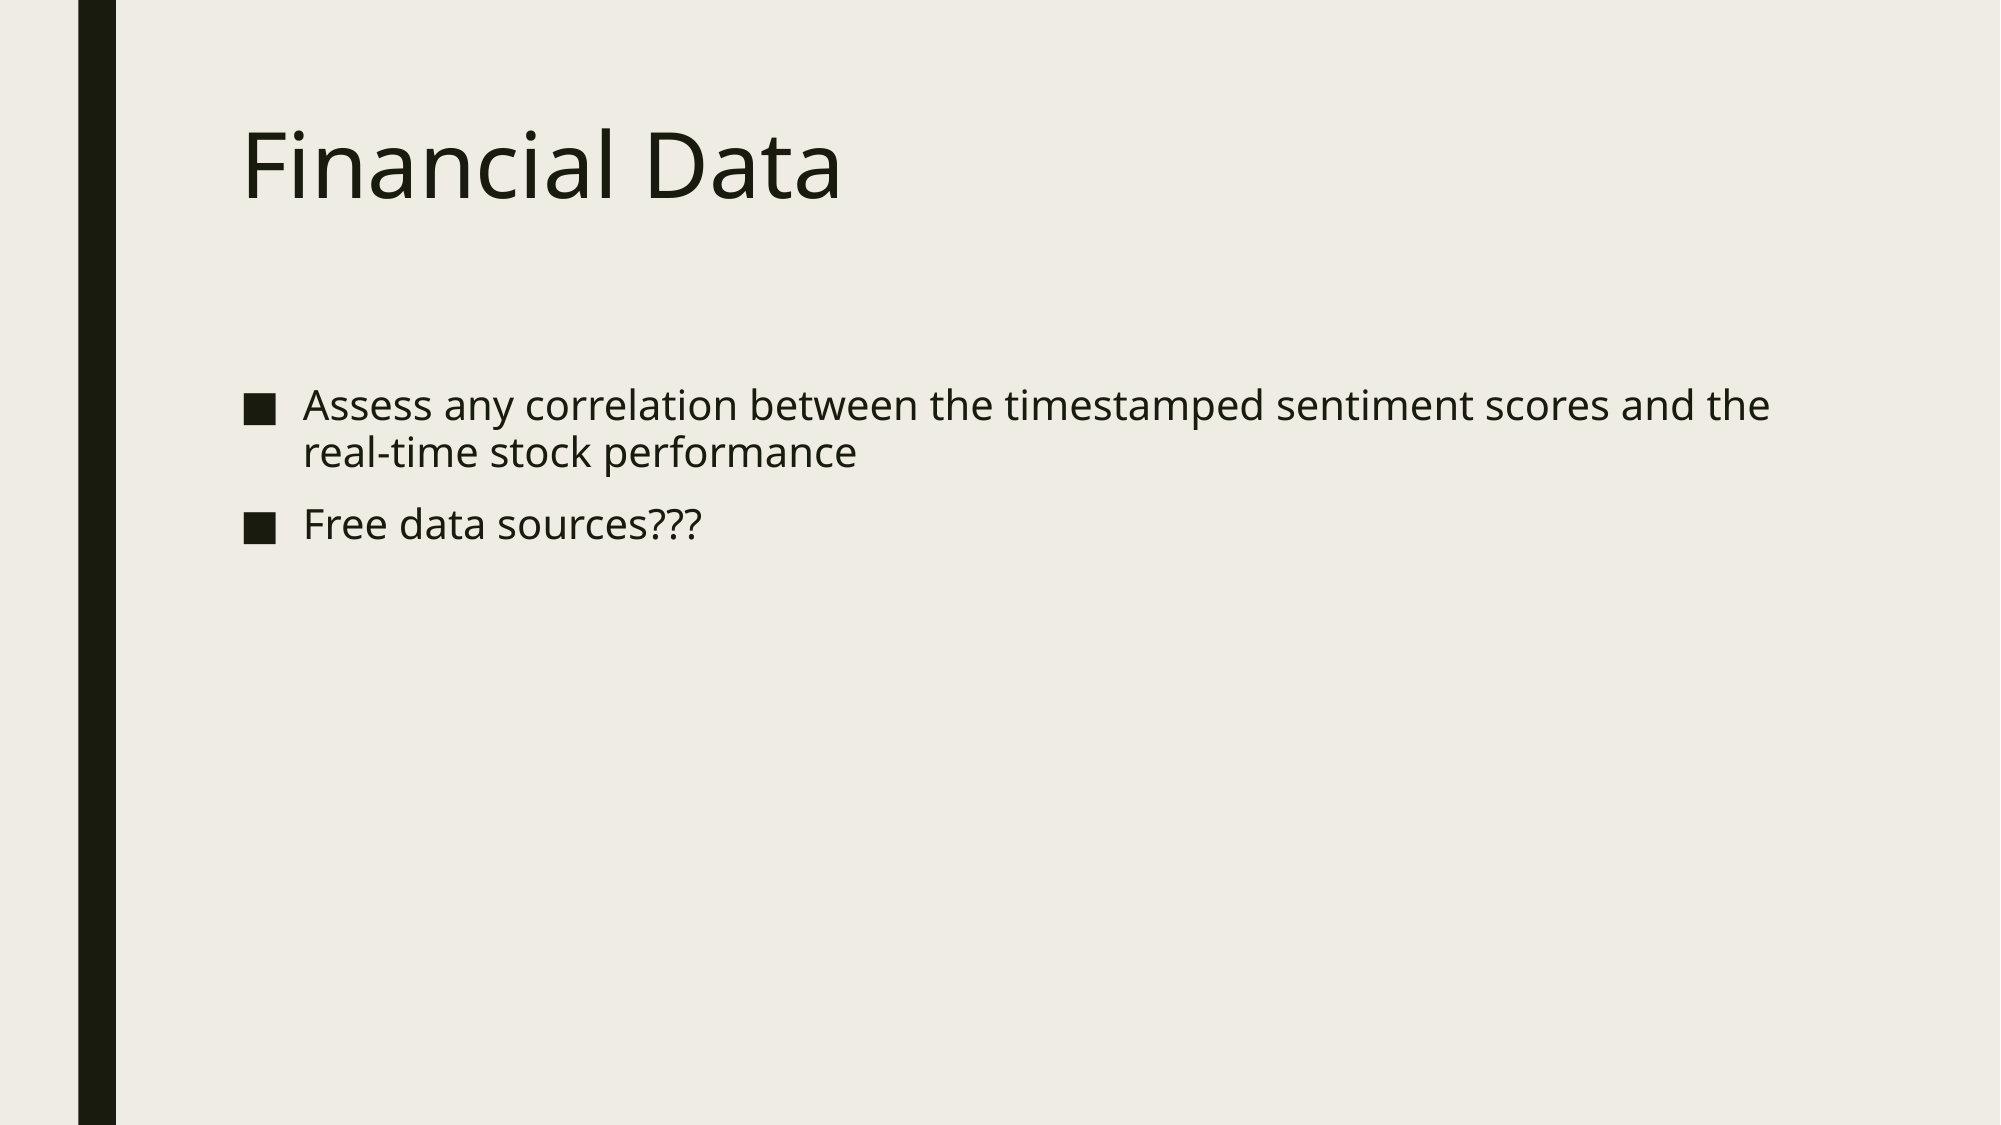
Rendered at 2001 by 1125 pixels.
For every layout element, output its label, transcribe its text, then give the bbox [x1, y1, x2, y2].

title Financial Data [225, 112, 1800, 357]
list Assess any correlation between the timestamped sentiment scores and the real-time stock performance Free data sources??? [225, 375, 1800, 963]
